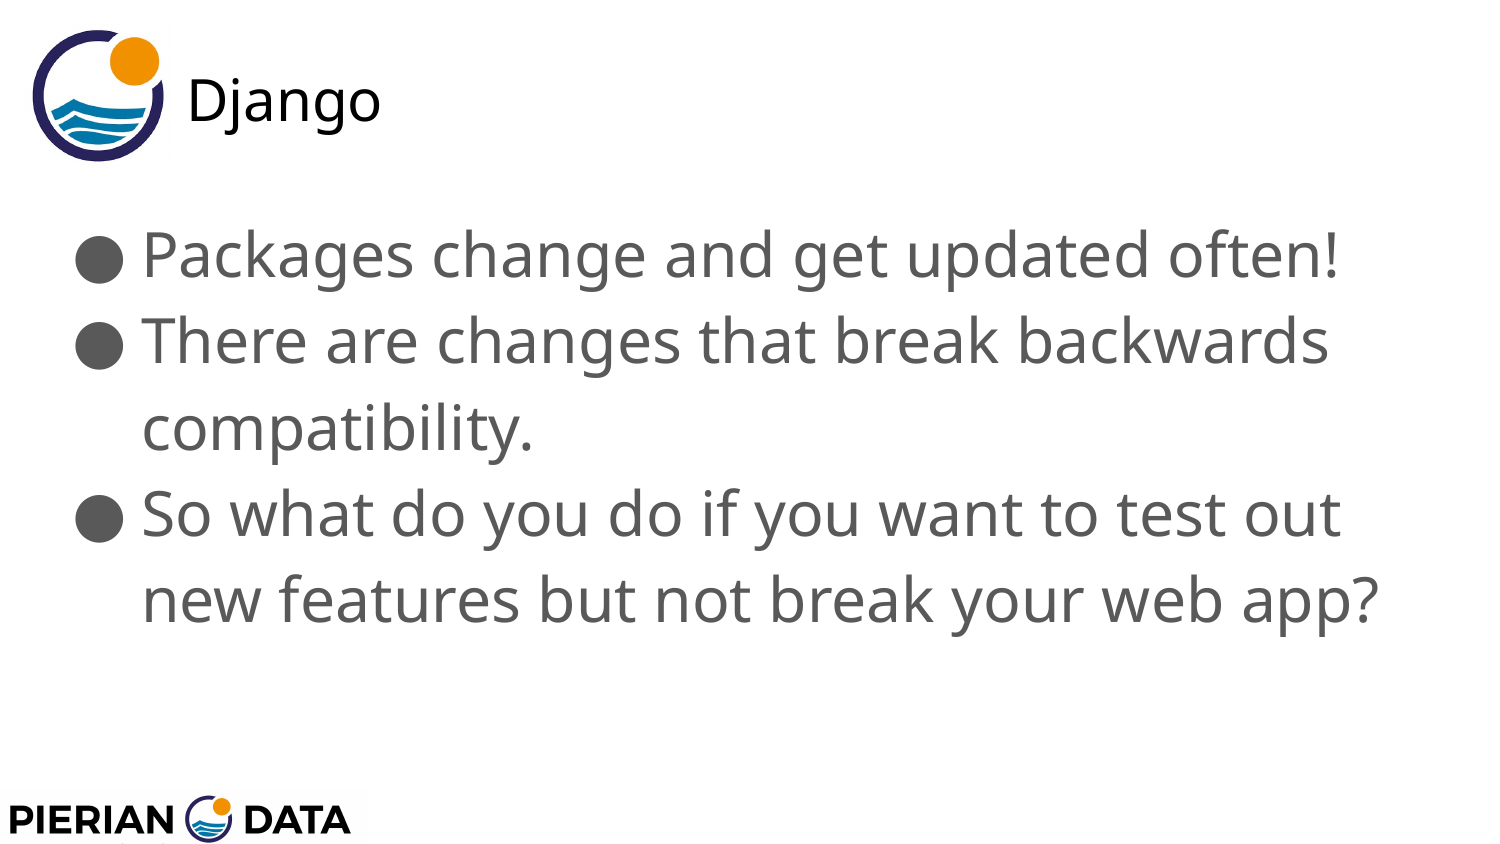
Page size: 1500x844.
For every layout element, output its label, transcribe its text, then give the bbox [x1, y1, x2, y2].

list Packages change and get updated often! There are changes that break backwards compatibility. So what do you do if you want to test out new features but not break your web app? [51, 189, 1478, 750]
title Django [176, 48, 1449, 143]
picture [0, 787, 368, 844]
picture [24, 24, 172, 167]
